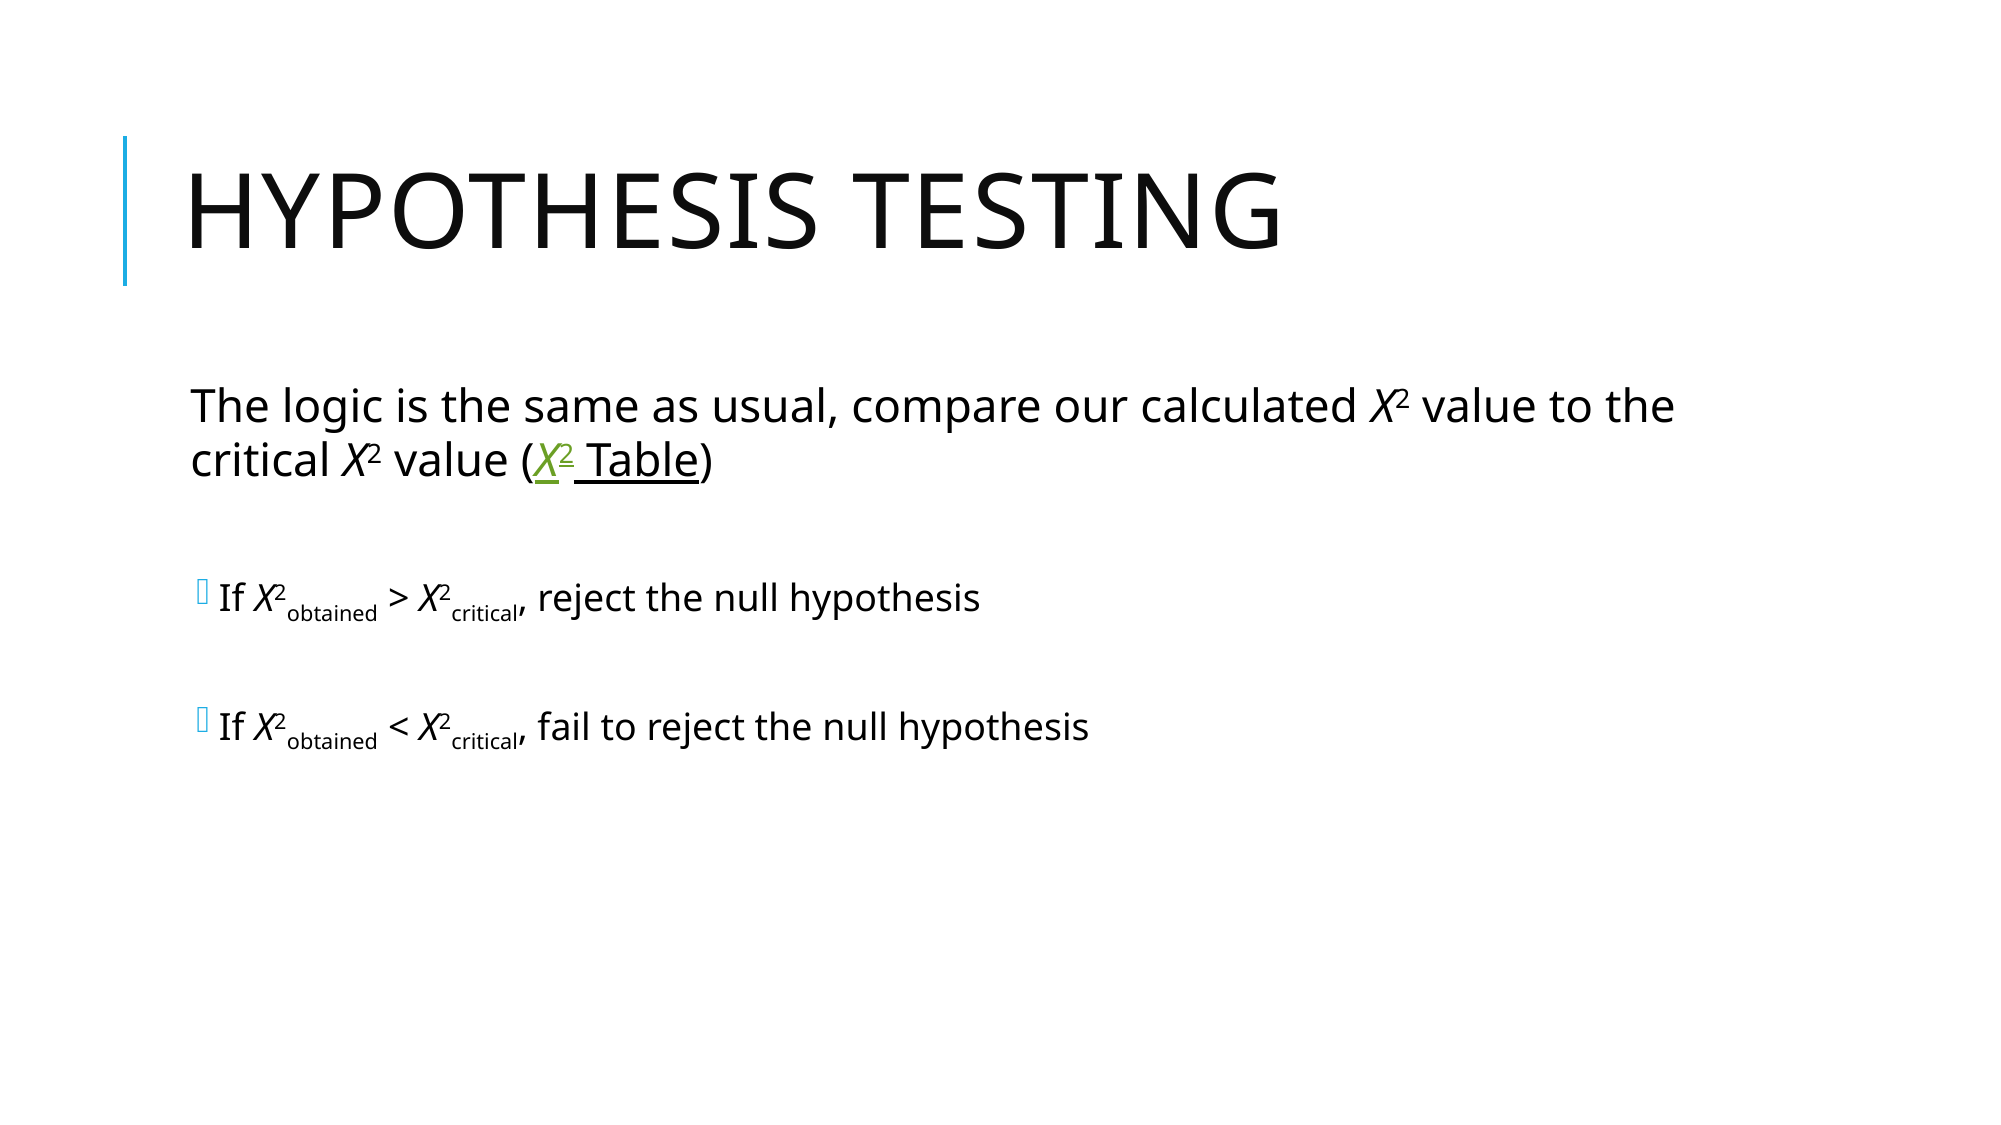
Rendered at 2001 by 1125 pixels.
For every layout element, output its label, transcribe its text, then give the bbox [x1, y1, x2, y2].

list The logic is the same as usual, compare our calculated X2 value to the critical X2 value (X2 Table) If X2obtained > X2critical, reject the null hypothesis If X2obtained < X2critical, fail to reject the null hypothesis [168, 375, 1763, 1035]
title Hypothesis Testing [168, 96, 1763, 342]
